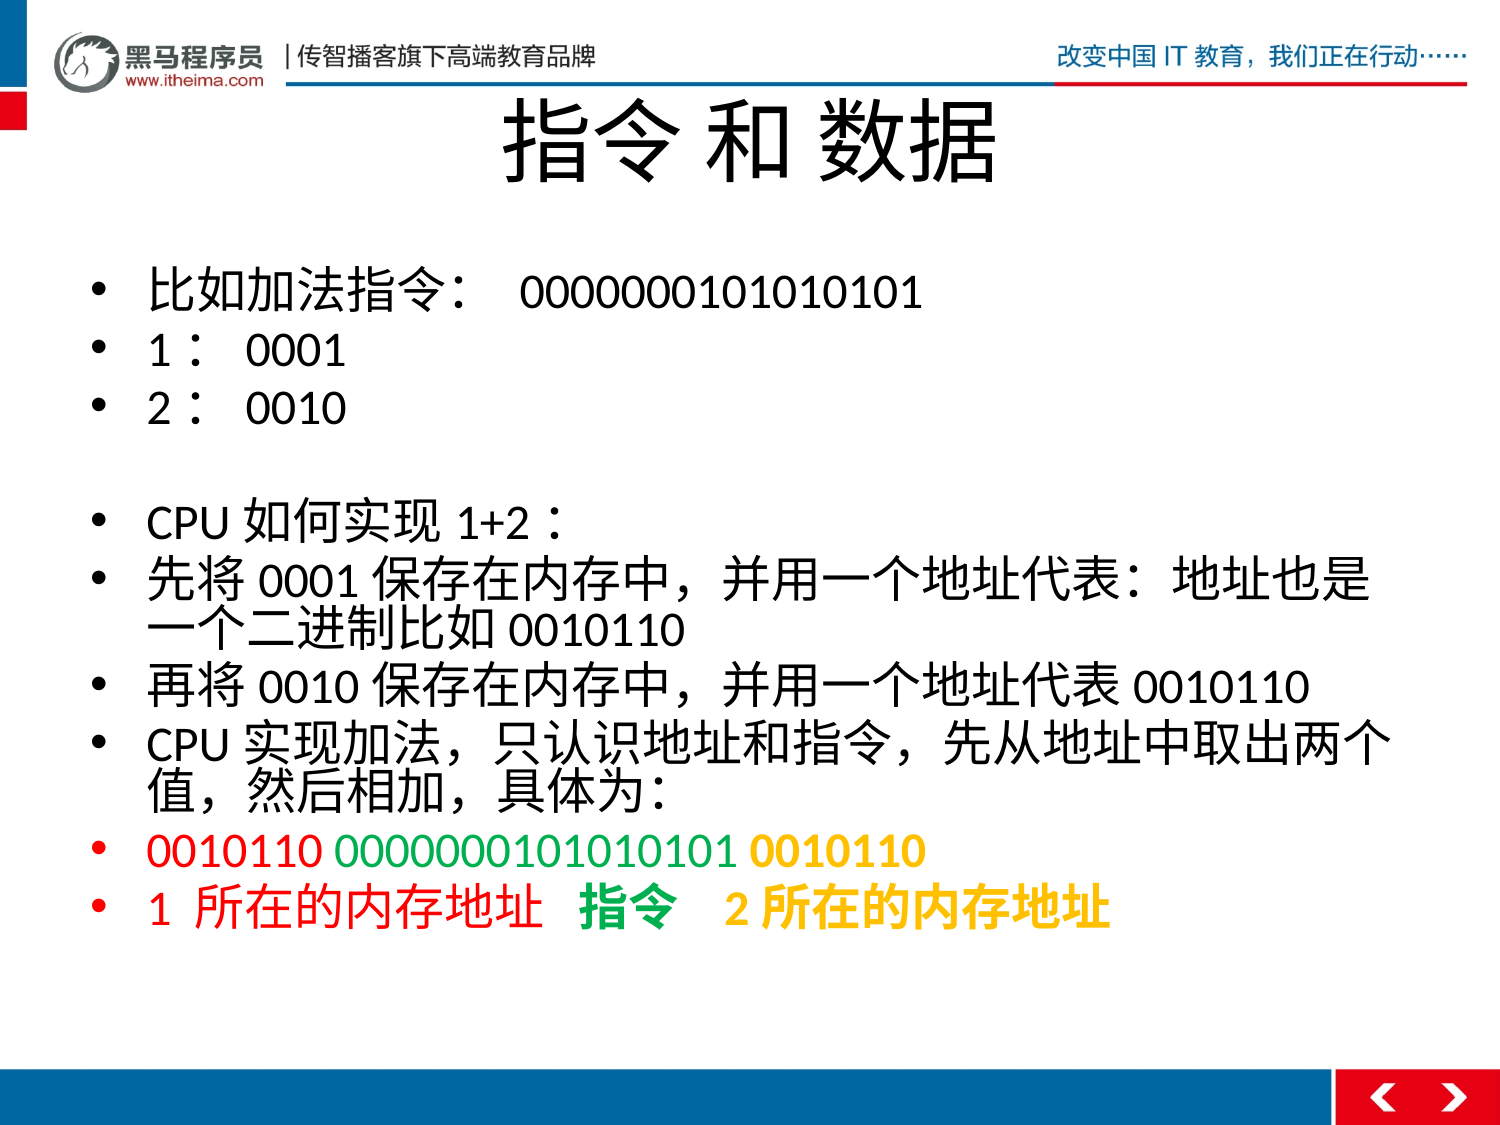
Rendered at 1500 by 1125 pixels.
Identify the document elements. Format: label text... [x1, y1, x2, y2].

picture [0, 0, 1500, 1125]
title 指令 和 数据 [75, 45, 1425, 233]
list 比如加法指令： 0000000101010101 1：0001 2：0010 CPU如何实现1+2： 先将0001保存在内存中，并用一个地址代表：地址也是一个二进制比如0010110 再将0010保存在内存中，并用一个地址代表0010110 CPU实现加法，只认识地址和指令，先从地址中取出两个值，然后相加，具体为： 0010110 0000000101010101 0010110 1 所在的内存地址 指令 2所在的内存地址 [75, 262, 1425, 1005]
